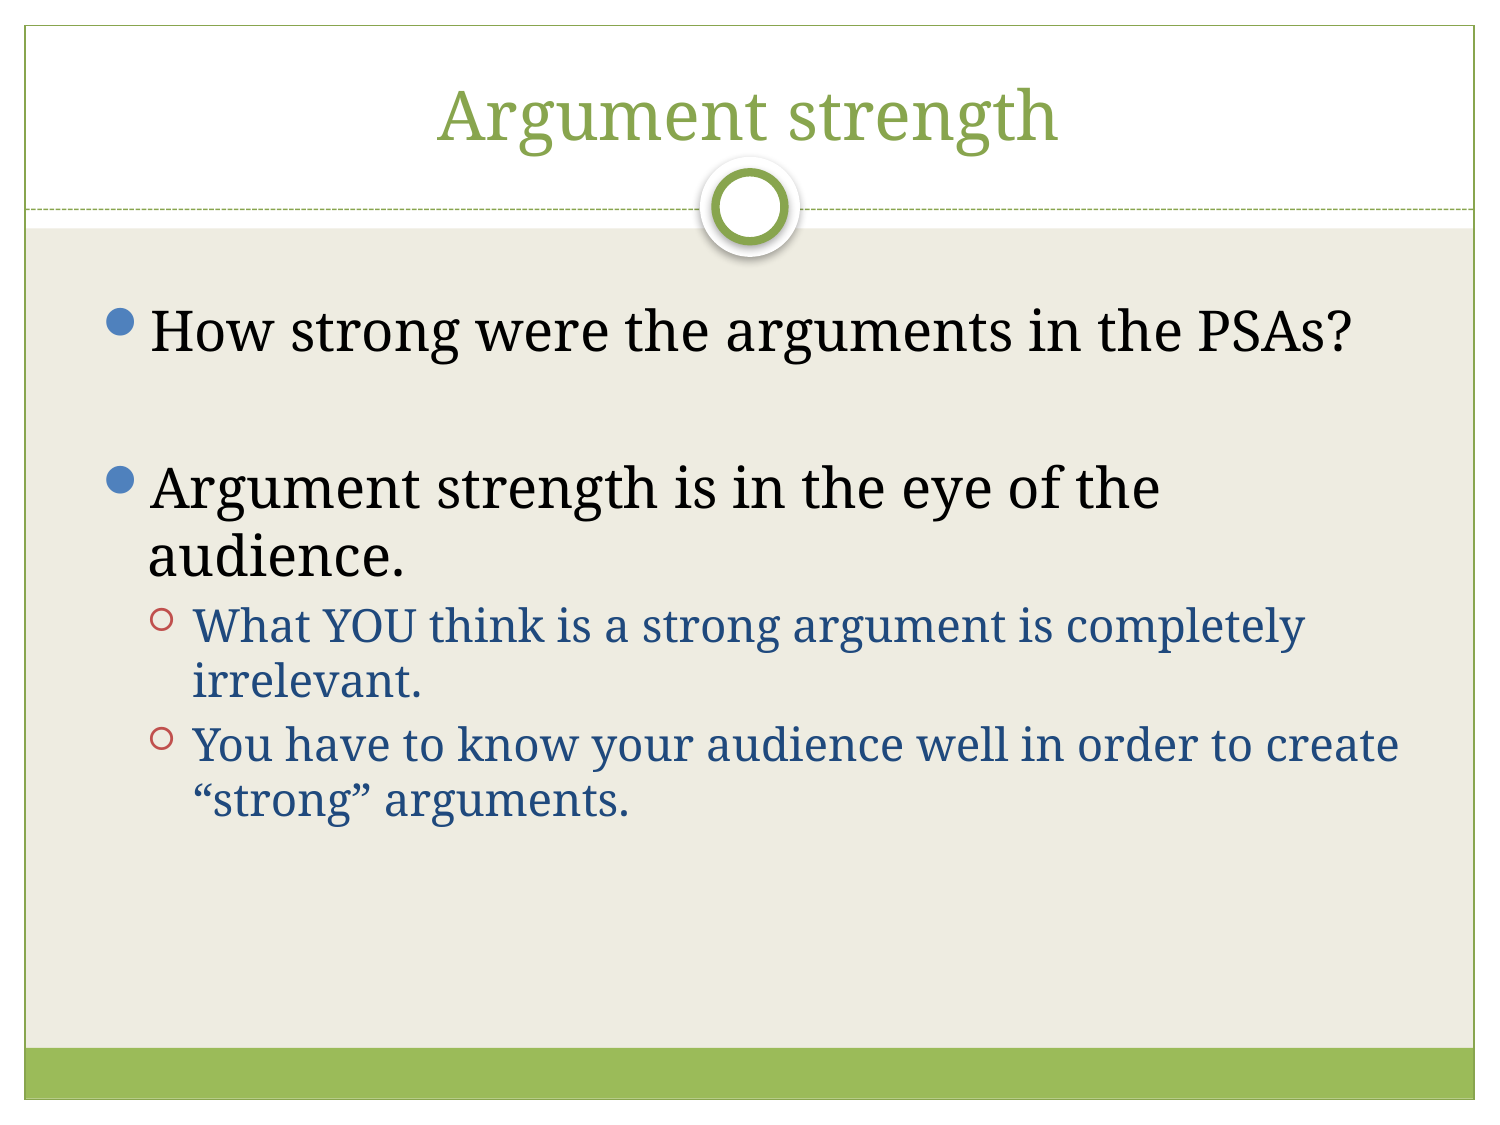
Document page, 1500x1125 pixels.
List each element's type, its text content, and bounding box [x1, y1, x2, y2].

list How strong were the arguments in the PSAs? Argument strength is in the eye of the audience. What YOU think is a strong argument is completely irrelevant. You have to know your audience well in order to create “strong” arguments. [87, 287, 1445, 1001]
title Argument strength [49, 37, 1450, 162]
